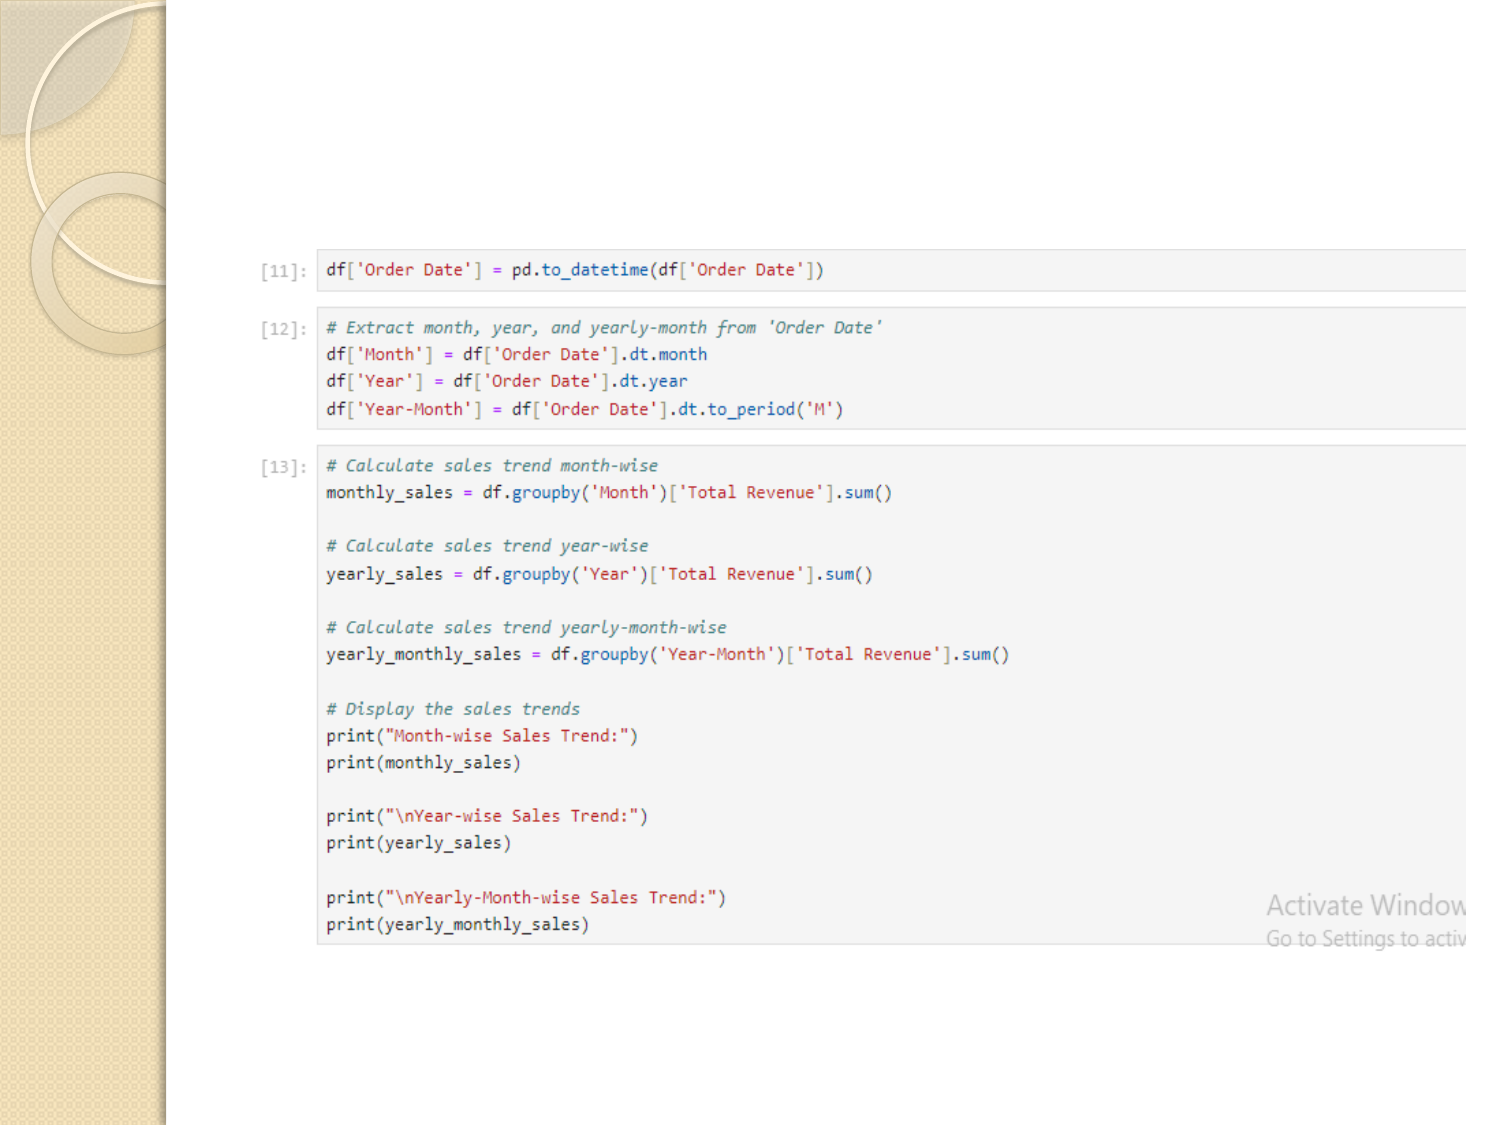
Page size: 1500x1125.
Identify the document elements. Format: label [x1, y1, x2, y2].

list [235, 249, 1466, 958]
